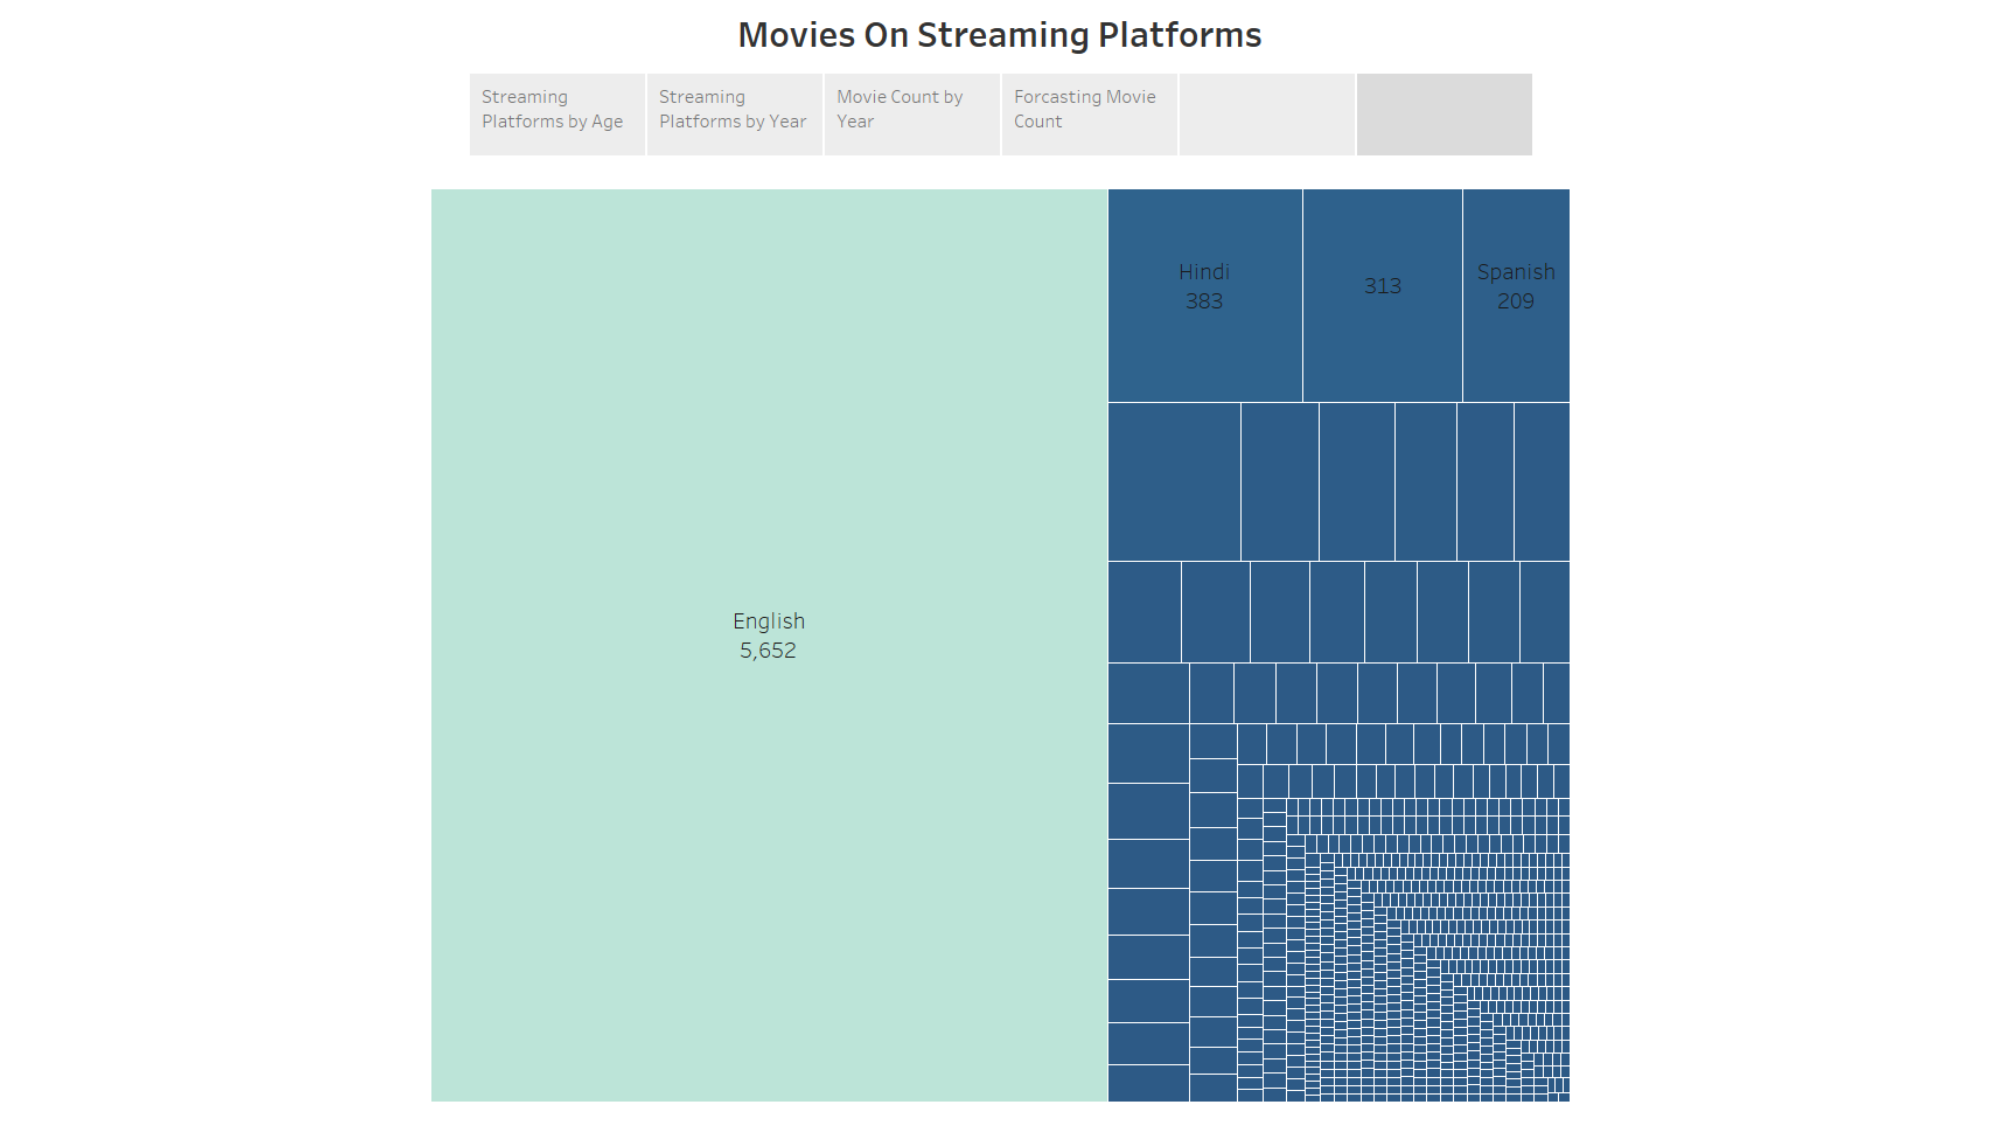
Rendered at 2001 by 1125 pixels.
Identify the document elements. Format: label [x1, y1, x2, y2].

picture [407, 0, 1593, 1125]
